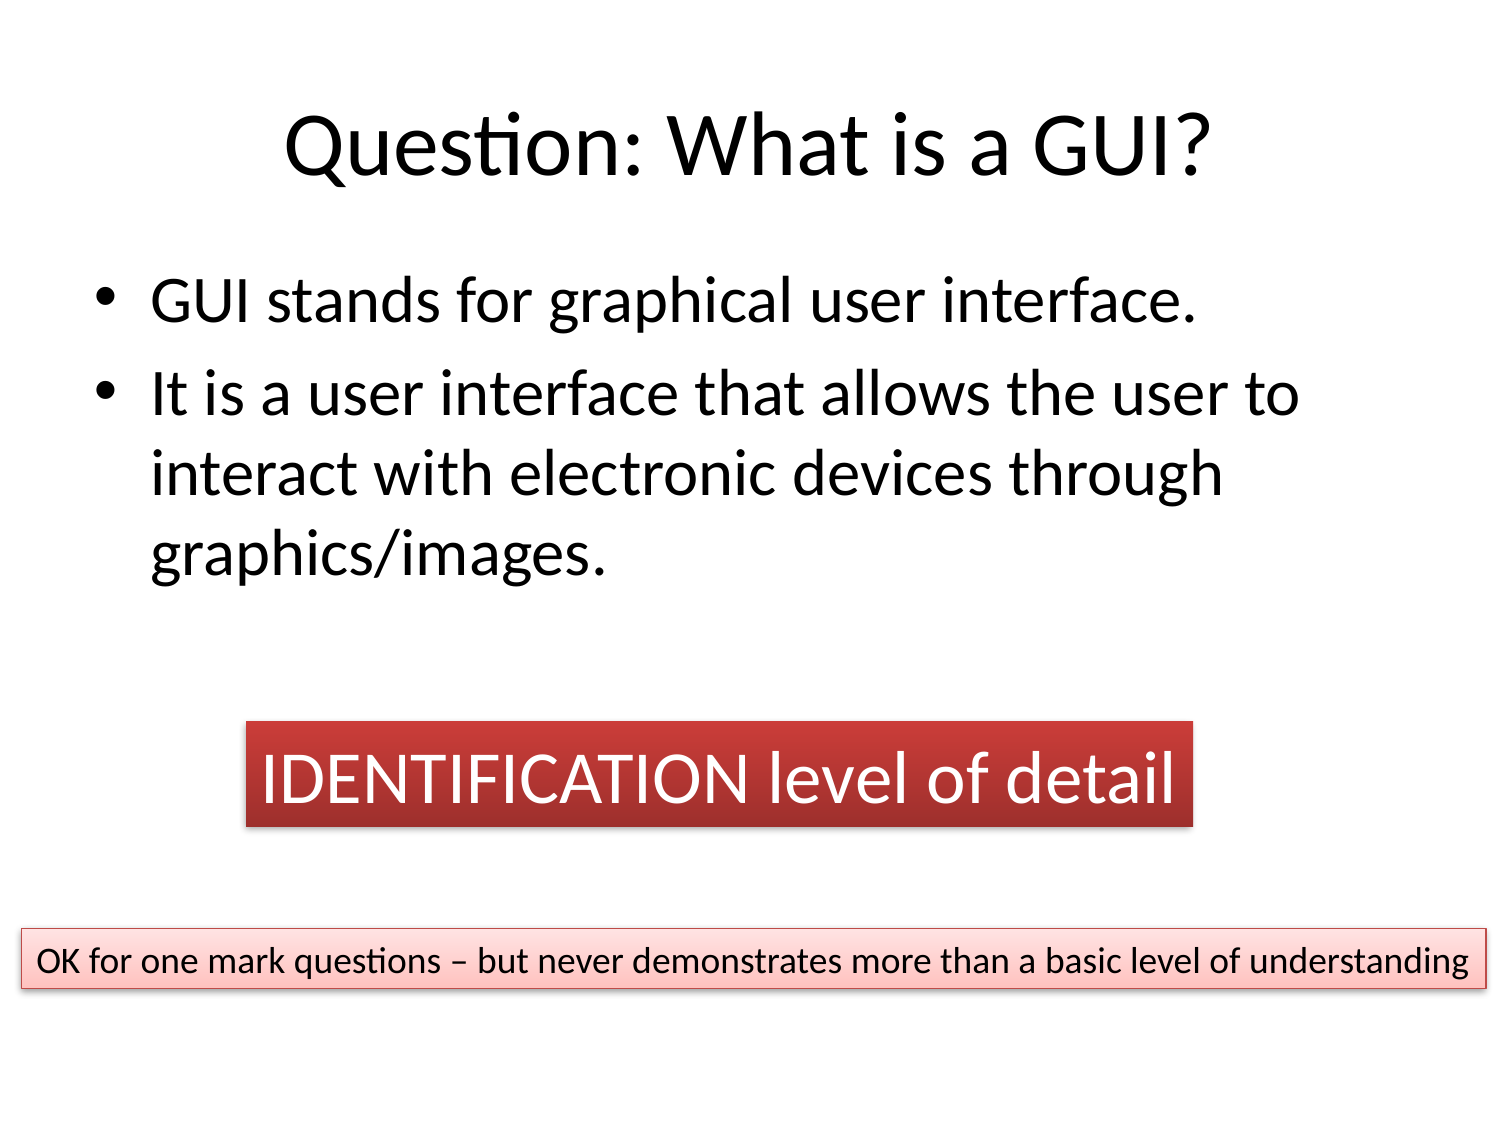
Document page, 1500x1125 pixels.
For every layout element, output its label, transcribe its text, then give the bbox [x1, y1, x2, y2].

text_box OK for one mark questions – but never demonstrates more than a basic level of understanding [21, 928, 1487, 989]
title Question: What is a GUI? [75, 45, 1425, 233]
text_box IDENTIFICATION level of detail [246, 721, 1194, 827]
list GUI stands for graphical user interface. It is a user interface that allows the user to interact with electronic devices through graphics/images. [78, 248, 1429, 926]
